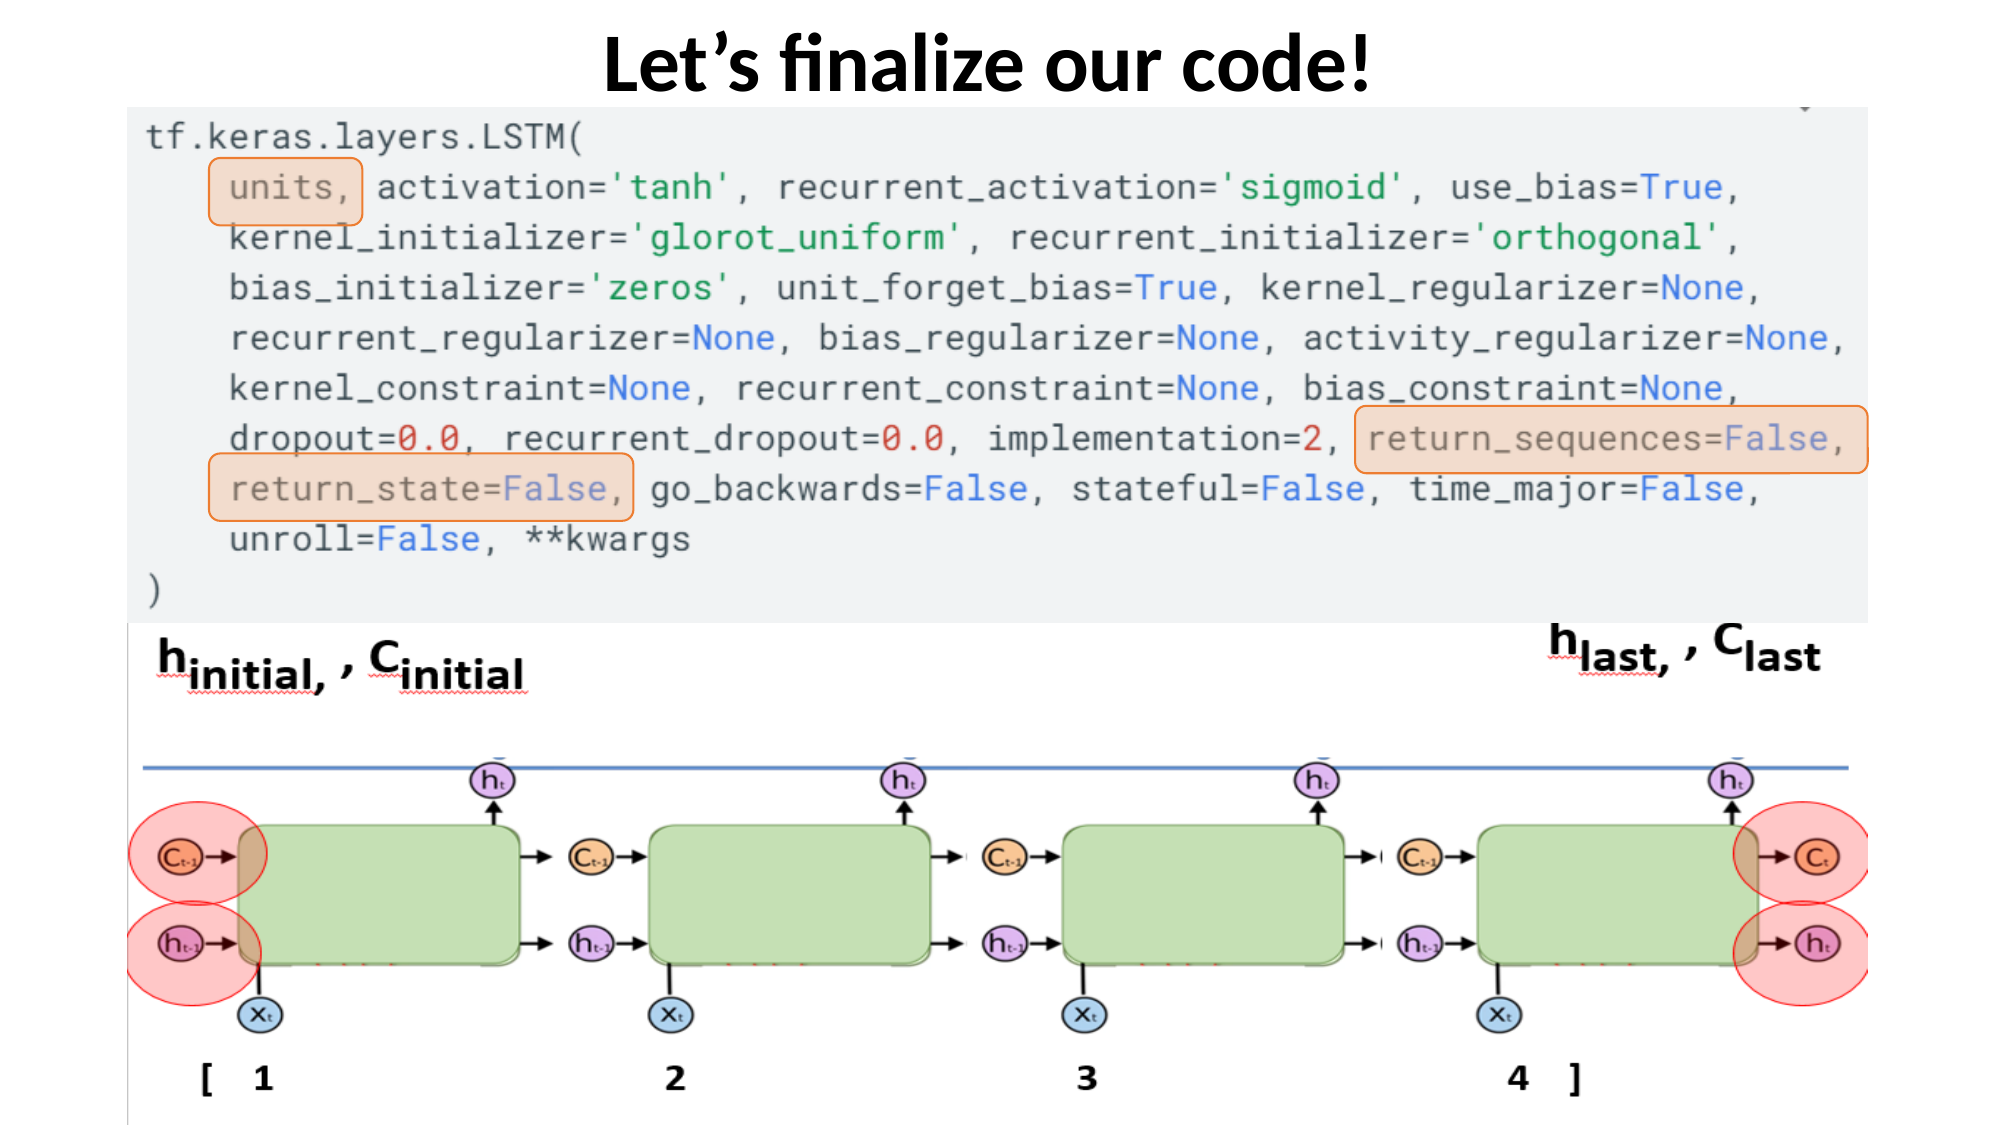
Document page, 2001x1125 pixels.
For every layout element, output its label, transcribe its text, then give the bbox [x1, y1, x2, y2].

text_box Let’s finalize our code! [48, 0, 1930, 116]
picture [127, 107, 1868, 1125]
